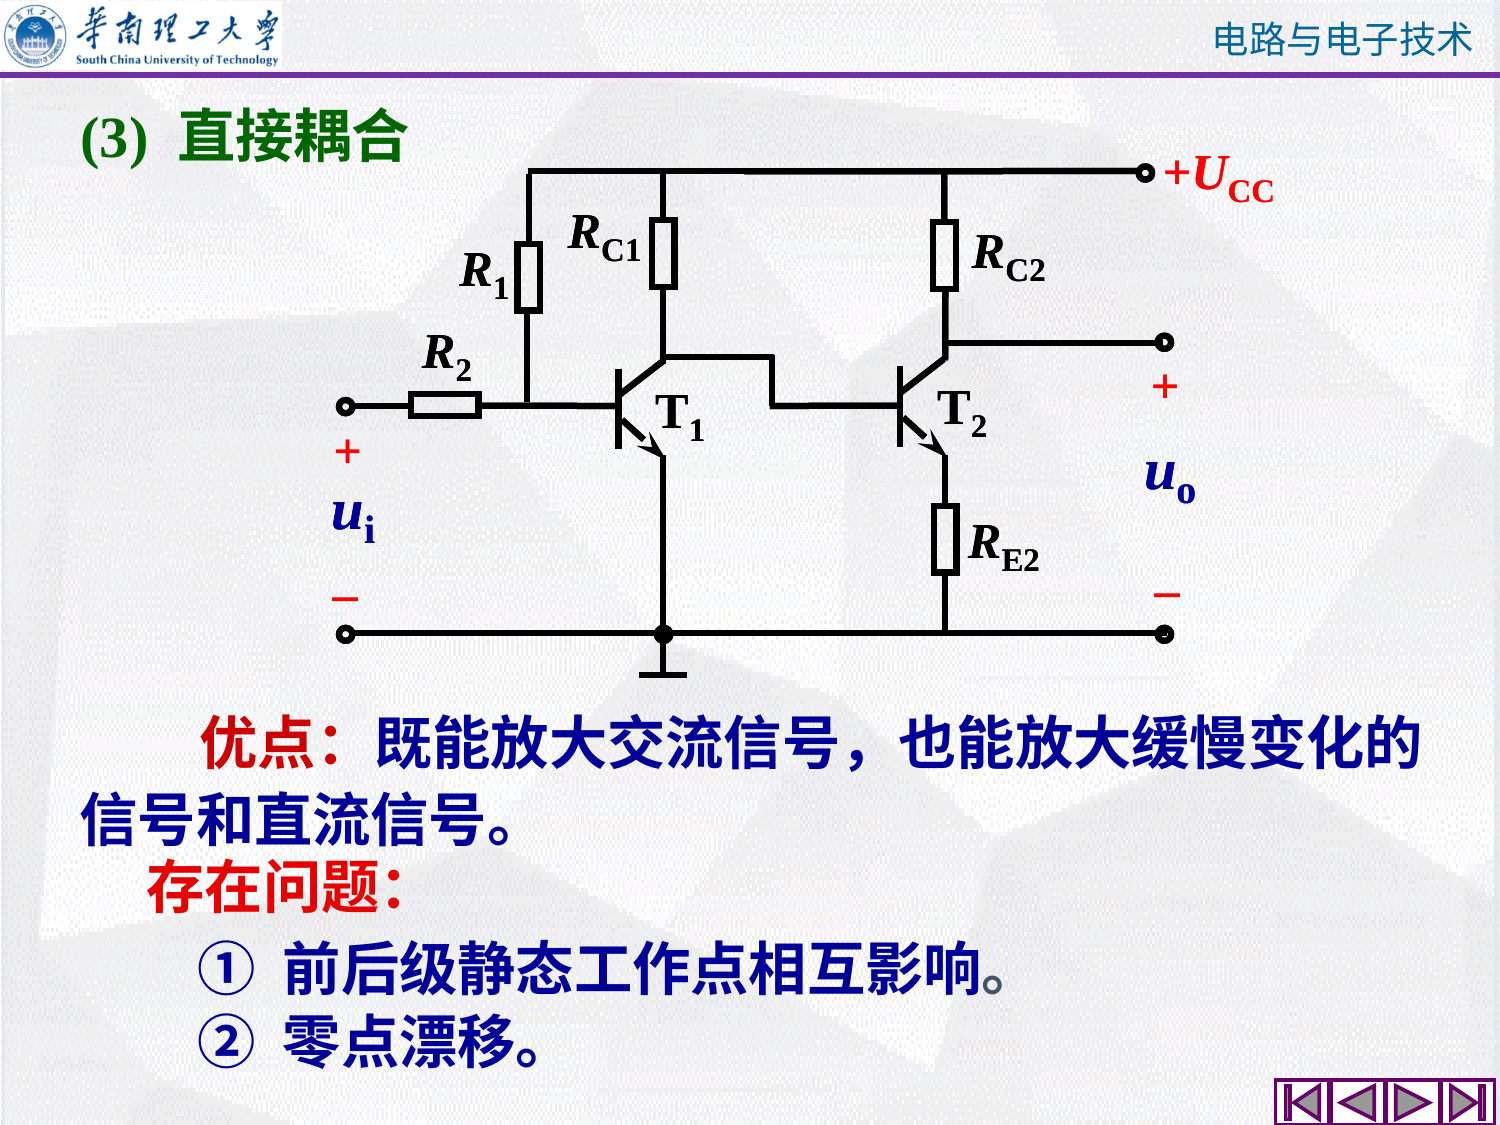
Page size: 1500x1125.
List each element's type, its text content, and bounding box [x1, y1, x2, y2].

picture [1, 78, 1500, 1125]
text_box 优点：既能放大交流信号，也能放大缓慢变化的信号和直流信号。 [64, 691, 1453, 861]
text_box ② 零点漂移。 [63, 990, 703, 1083]
text_box 存在问题： [64, 835, 644, 917]
picture [1, 0, 1500, 72]
text_box (3) 直接耦合 [65, 91, 537, 167]
text_box ① 前后级静态工作点相互影响。 [63, 917, 1081, 1010]
